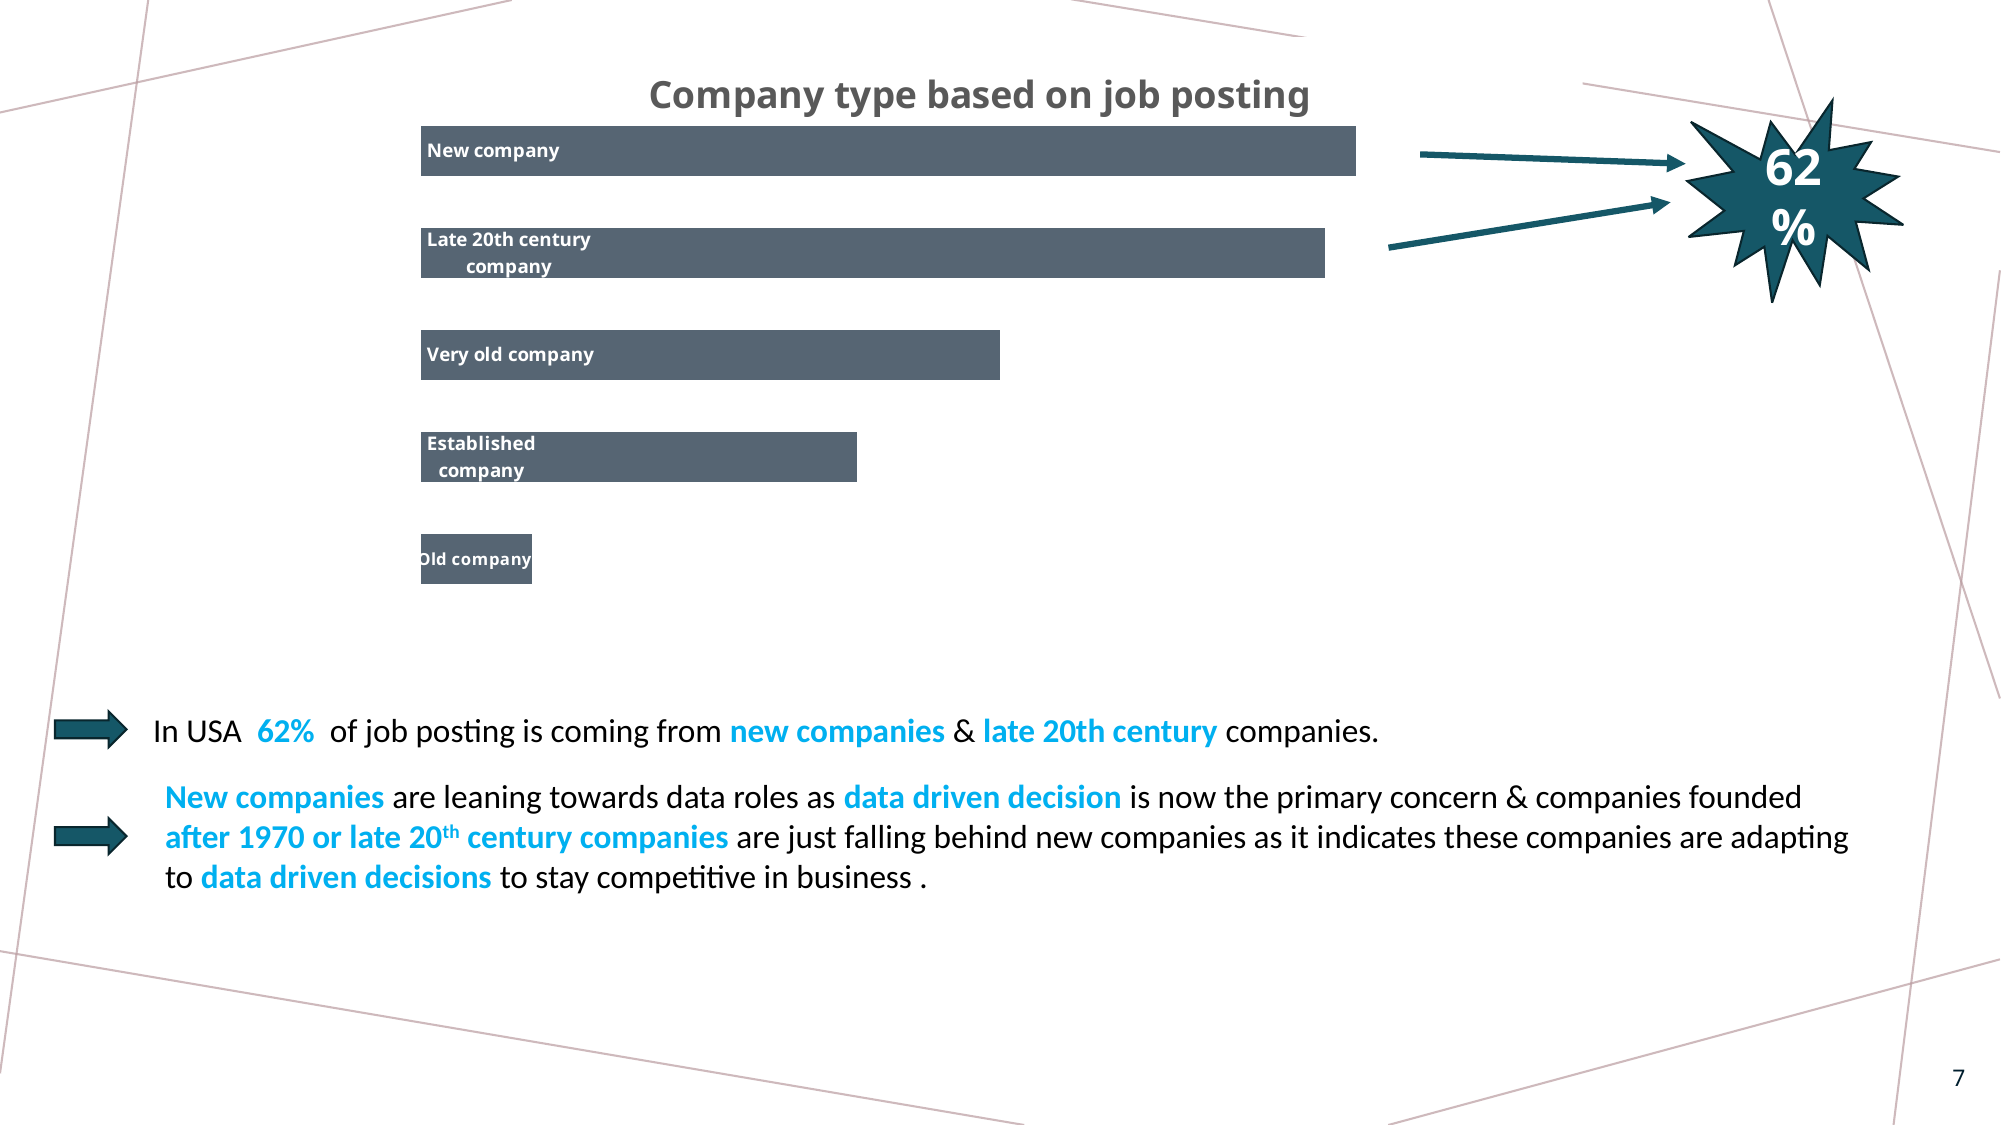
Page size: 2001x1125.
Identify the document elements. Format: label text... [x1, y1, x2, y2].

text_box In USA 62% of job posting is coming from new companies & late 20th century companies. [138, 701, 1862, 757]
text_box New companies are leaning towards data roles as data driven decision is now the primary concern & companies founded after 1970 or late 20th century companies are just falling behind new companies as it indicates these companies are adapting to data driven decisions to stay competitive in business . [150, 768, 1874, 903]
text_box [1388, 202, 1671, 248]
chart [377, 37, 1583, 635]
text_box [53, 708, 129, 750]
slide_number 7 [1903, 1049, 1981, 1110]
text_box 62% [1684, 96, 1904, 304]
text_box [53, 815, 129, 857]
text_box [1420, 154, 1686, 164]
